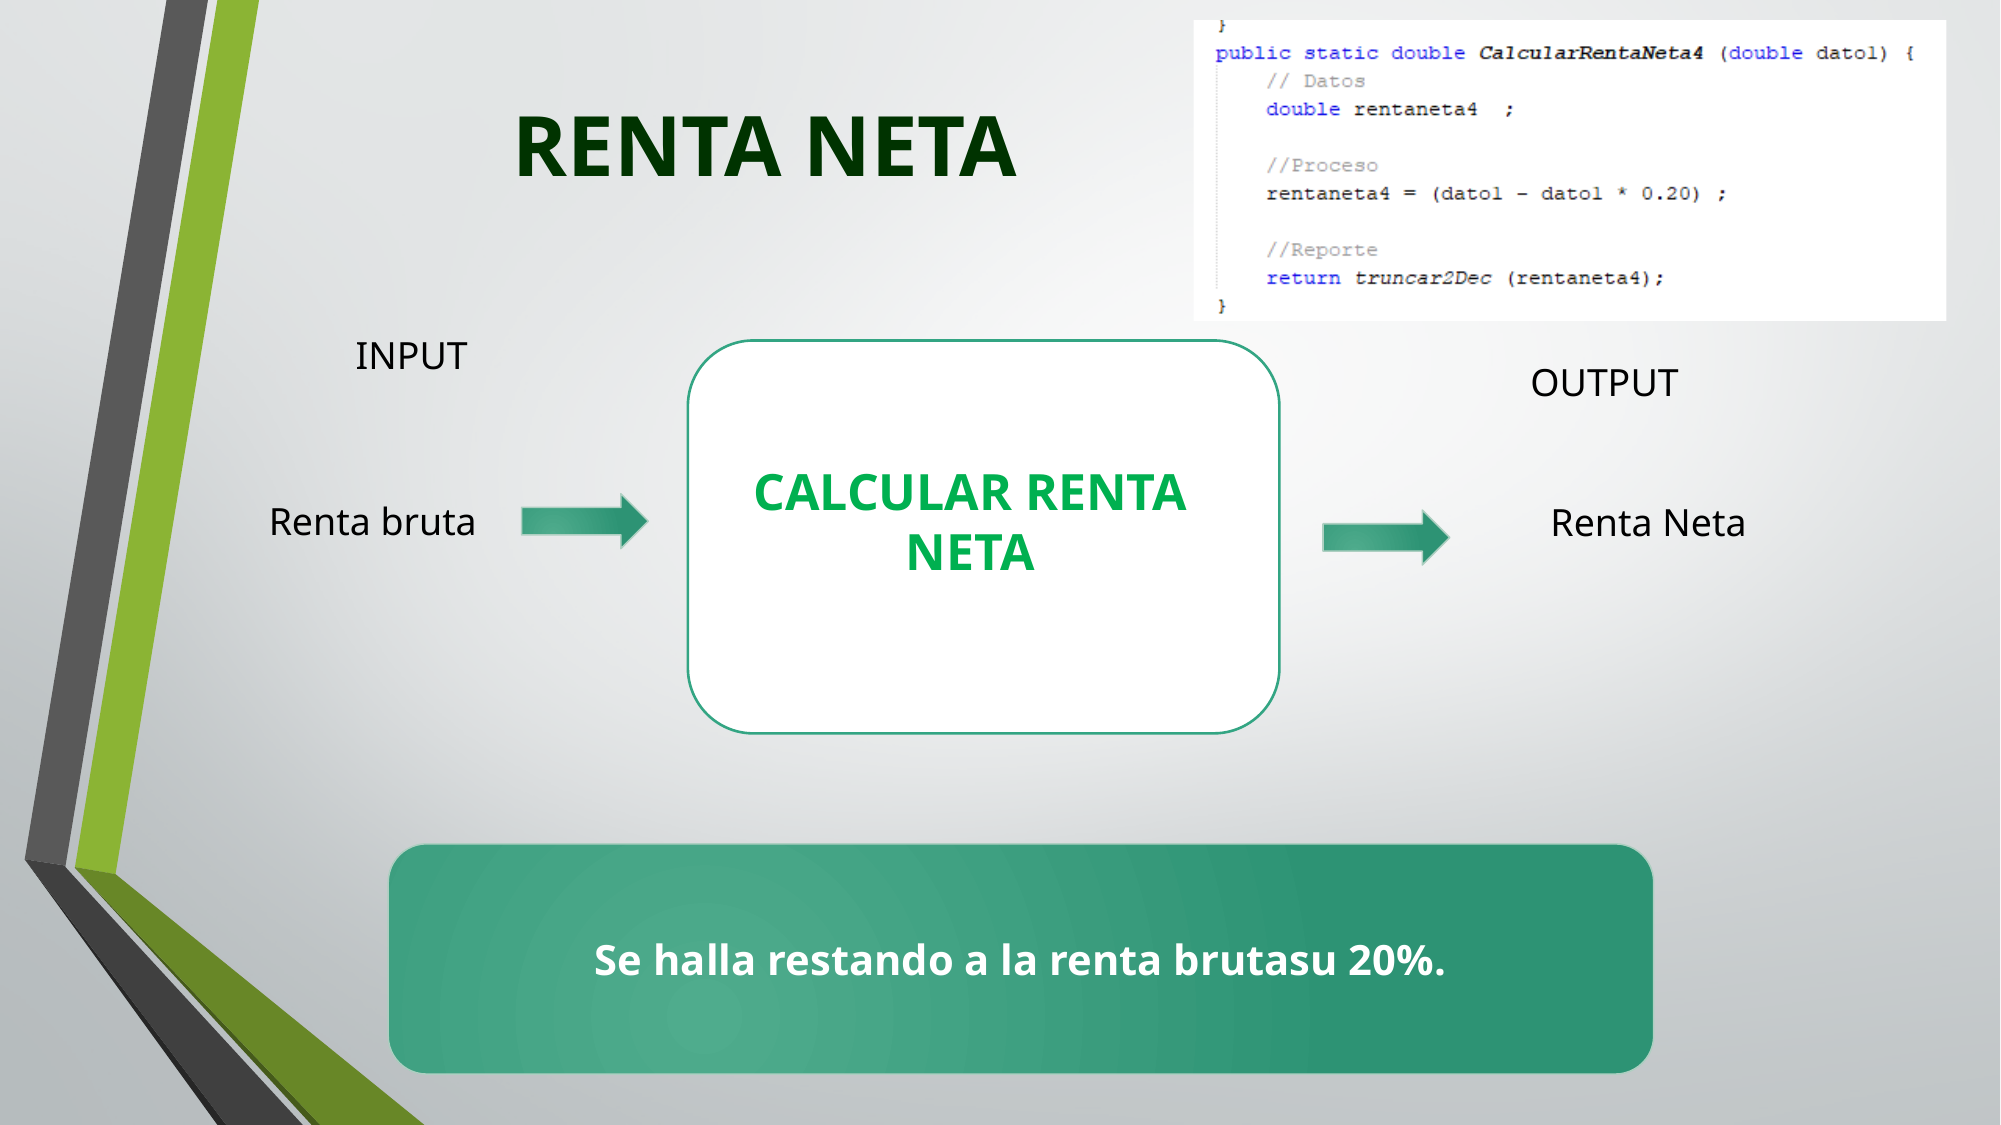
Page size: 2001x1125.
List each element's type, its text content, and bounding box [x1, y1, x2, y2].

text_box Se halla restando a la renta brutasu 20%. [387, 843, 1655, 1075]
text_box INPUT [340, 324, 617, 384]
text_box Renta Neta [1535, 491, 1798, 552]
picture [1193, 20, 1947, 321]
text_box Renta bruta [254, 490, 546, 550]
text_box [686, 339, 1281, 735]
text_box [546, 492, 649, 550]
text_box RENTA NETA [80, 85, 1193, 201]
text_box CALCULAR RENTA NETA [731, 452, 1209, 588]
text_box [1322, 509, 1451, 566]
text_box OUTPUT [1515, 351, 1792, 412]
